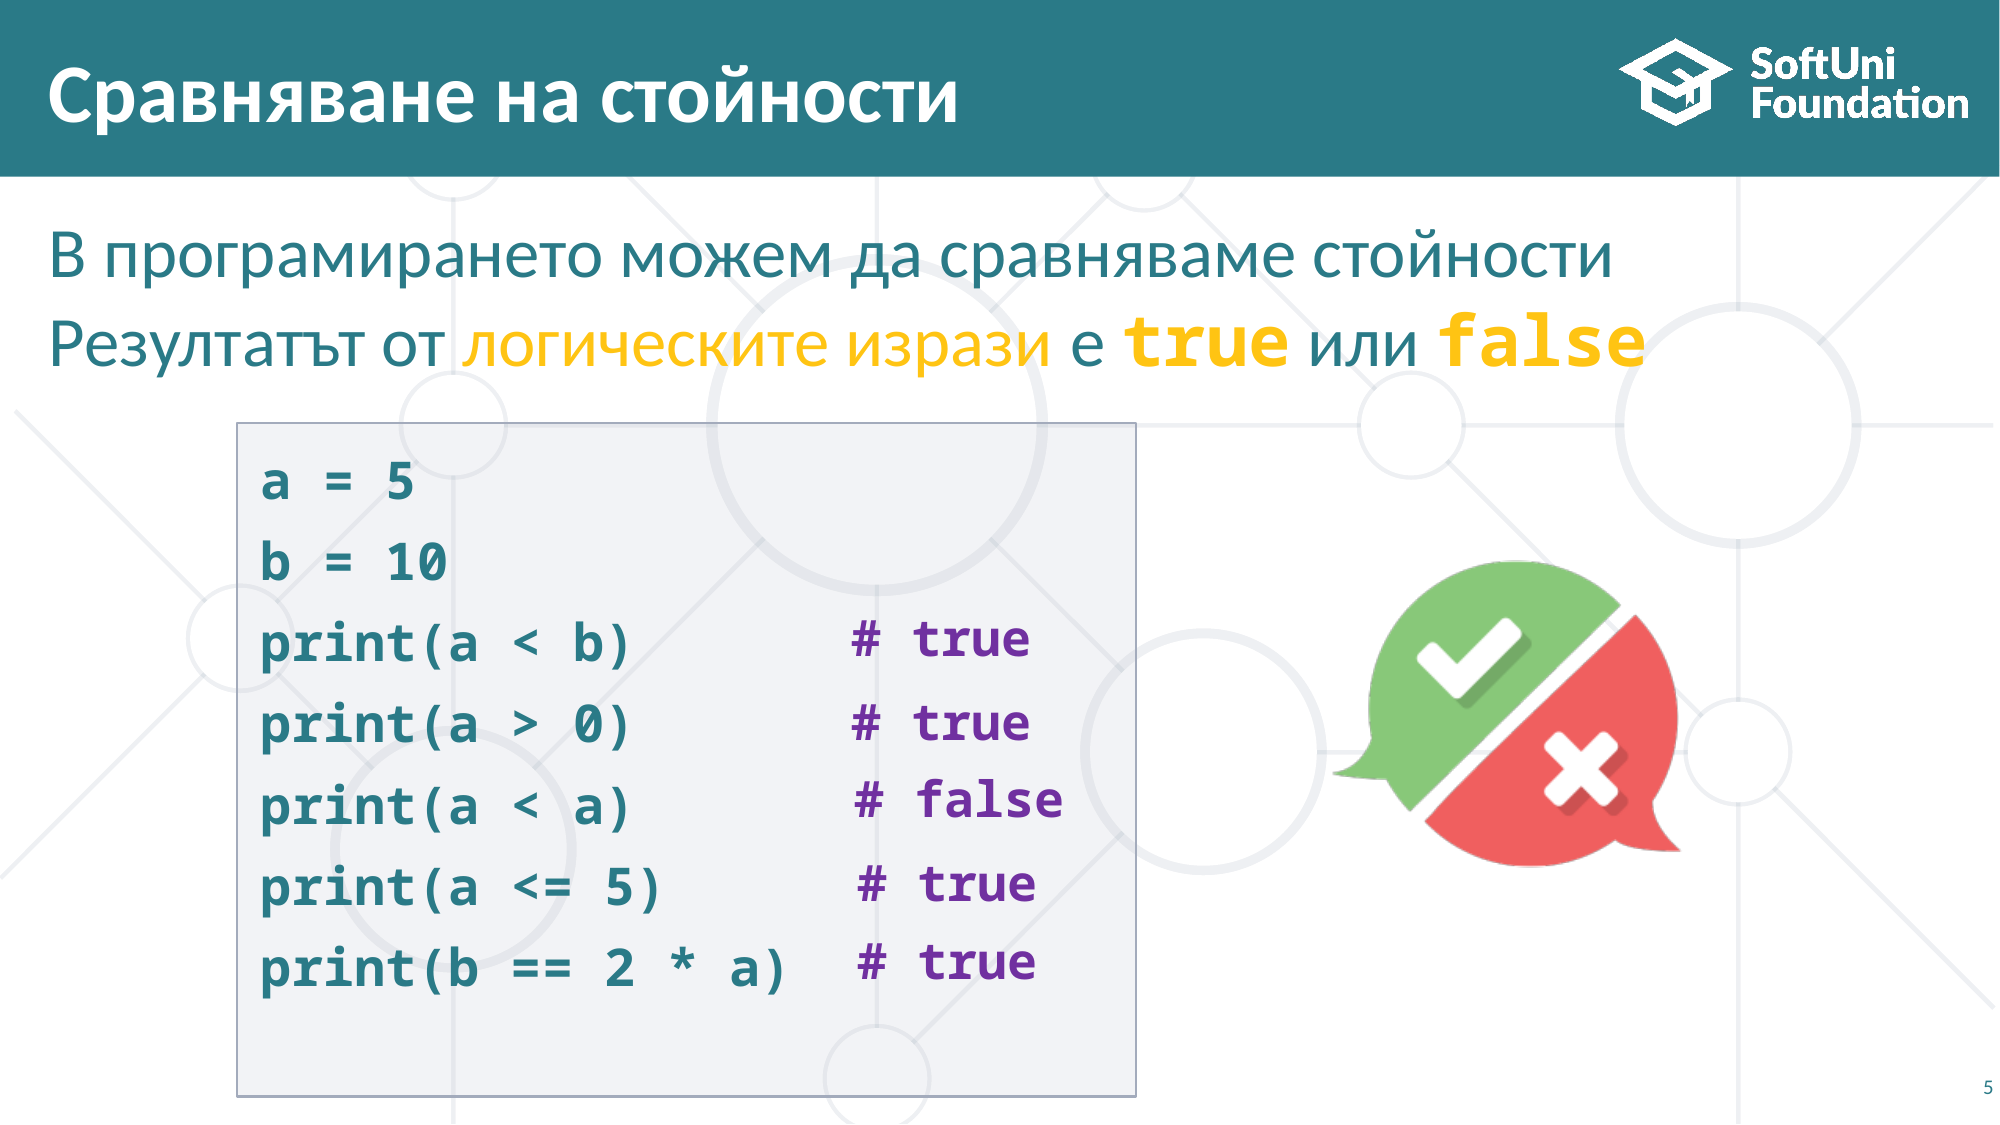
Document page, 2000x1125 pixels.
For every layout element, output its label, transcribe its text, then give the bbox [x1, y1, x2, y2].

text_box # true [842, 921, 1142, 997]
text_box # true [837, 682, 1106, 758]
list a = 5 b = 10 print(a < b) print(a > 0) print(a < a) print(a <= 5) print(b == 2 * a) [236, 422, 1137, 1098]
title Сравняване на стойности [31, 16, 1591, 162]
text_box # false [839, 760, 1138, 836]
picture [1618, 38, 1968, 126]
text_box # true [837, 599, 1106, 674]
picture [1261, 534, 1762, 910]
list В програмирането можем да сравняваме стойности Резултатът от логическите изрази е true или false [31, 196, 1969, 1047]
slide_number 5 [1929, 1070, 2000, 1103]
text_box # true [843, 843, 1142, 919]
